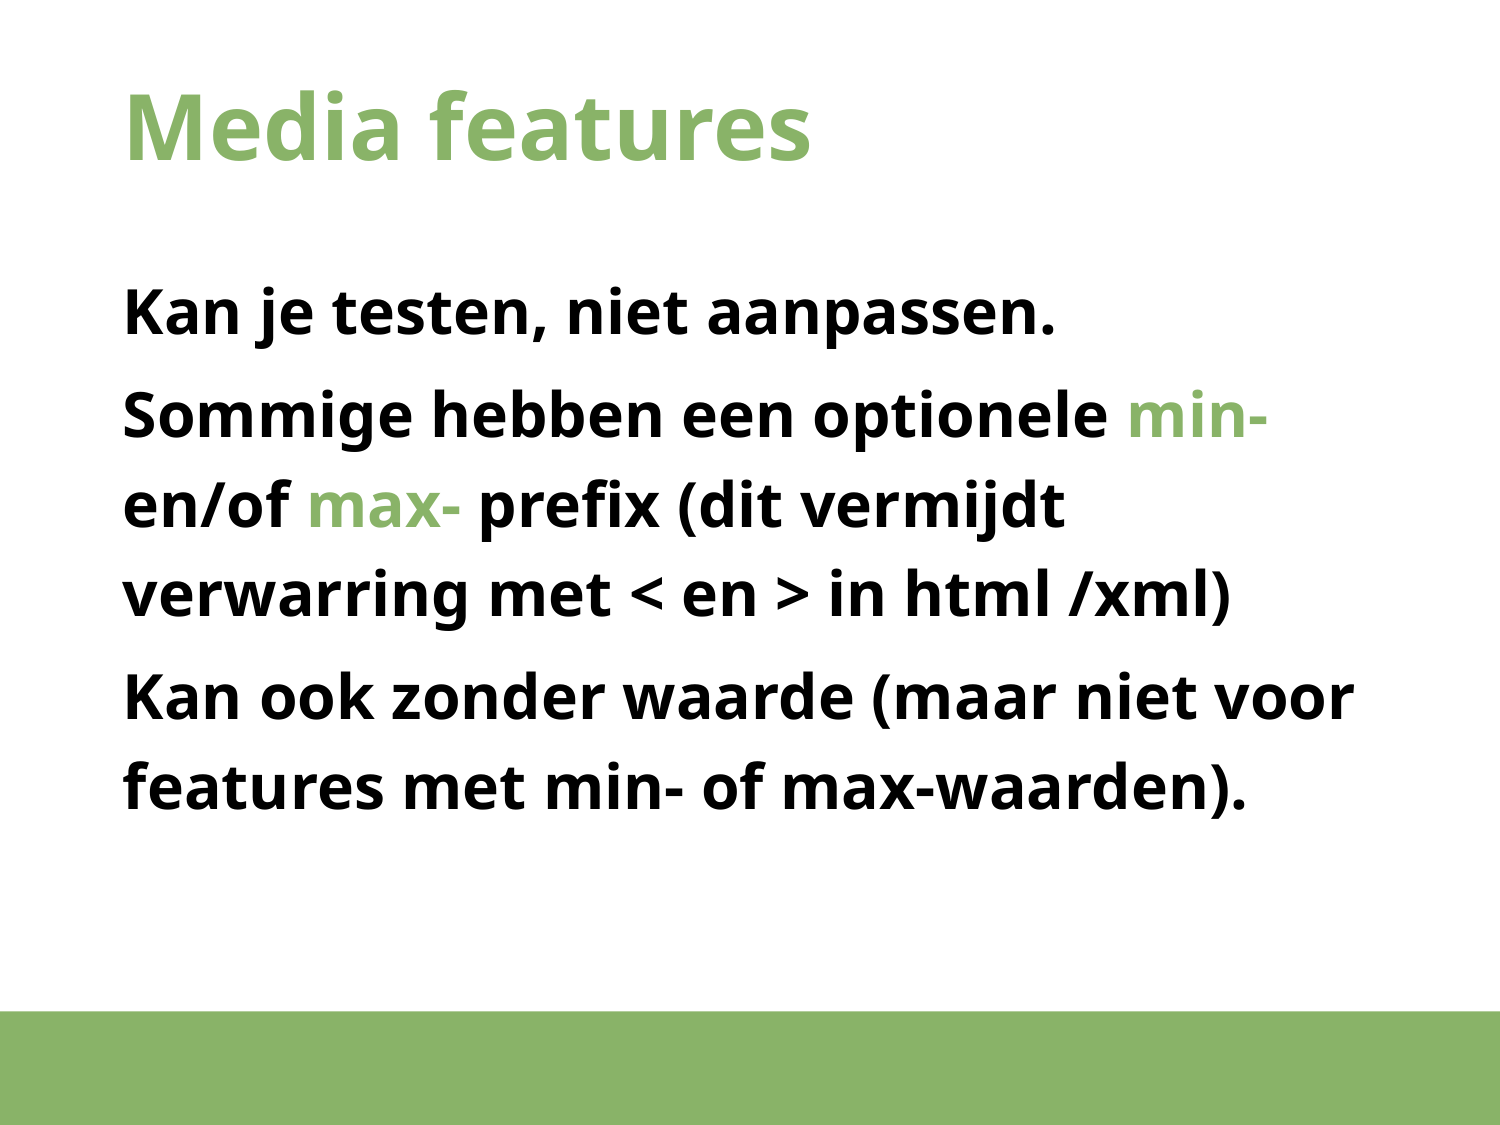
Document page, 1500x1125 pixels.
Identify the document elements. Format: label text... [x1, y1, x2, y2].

list Kan je testen, niet aanpassen. Sommige hebben een optionele min- en/of max- prefix (dit vermijdt verwarring met < en > in html /xml) Kan ook zonder waarde (maar niet voor features met min- of max-waarden). [107, 249, 1425, 993]
title Media features [107, 30, 1425, 218]
